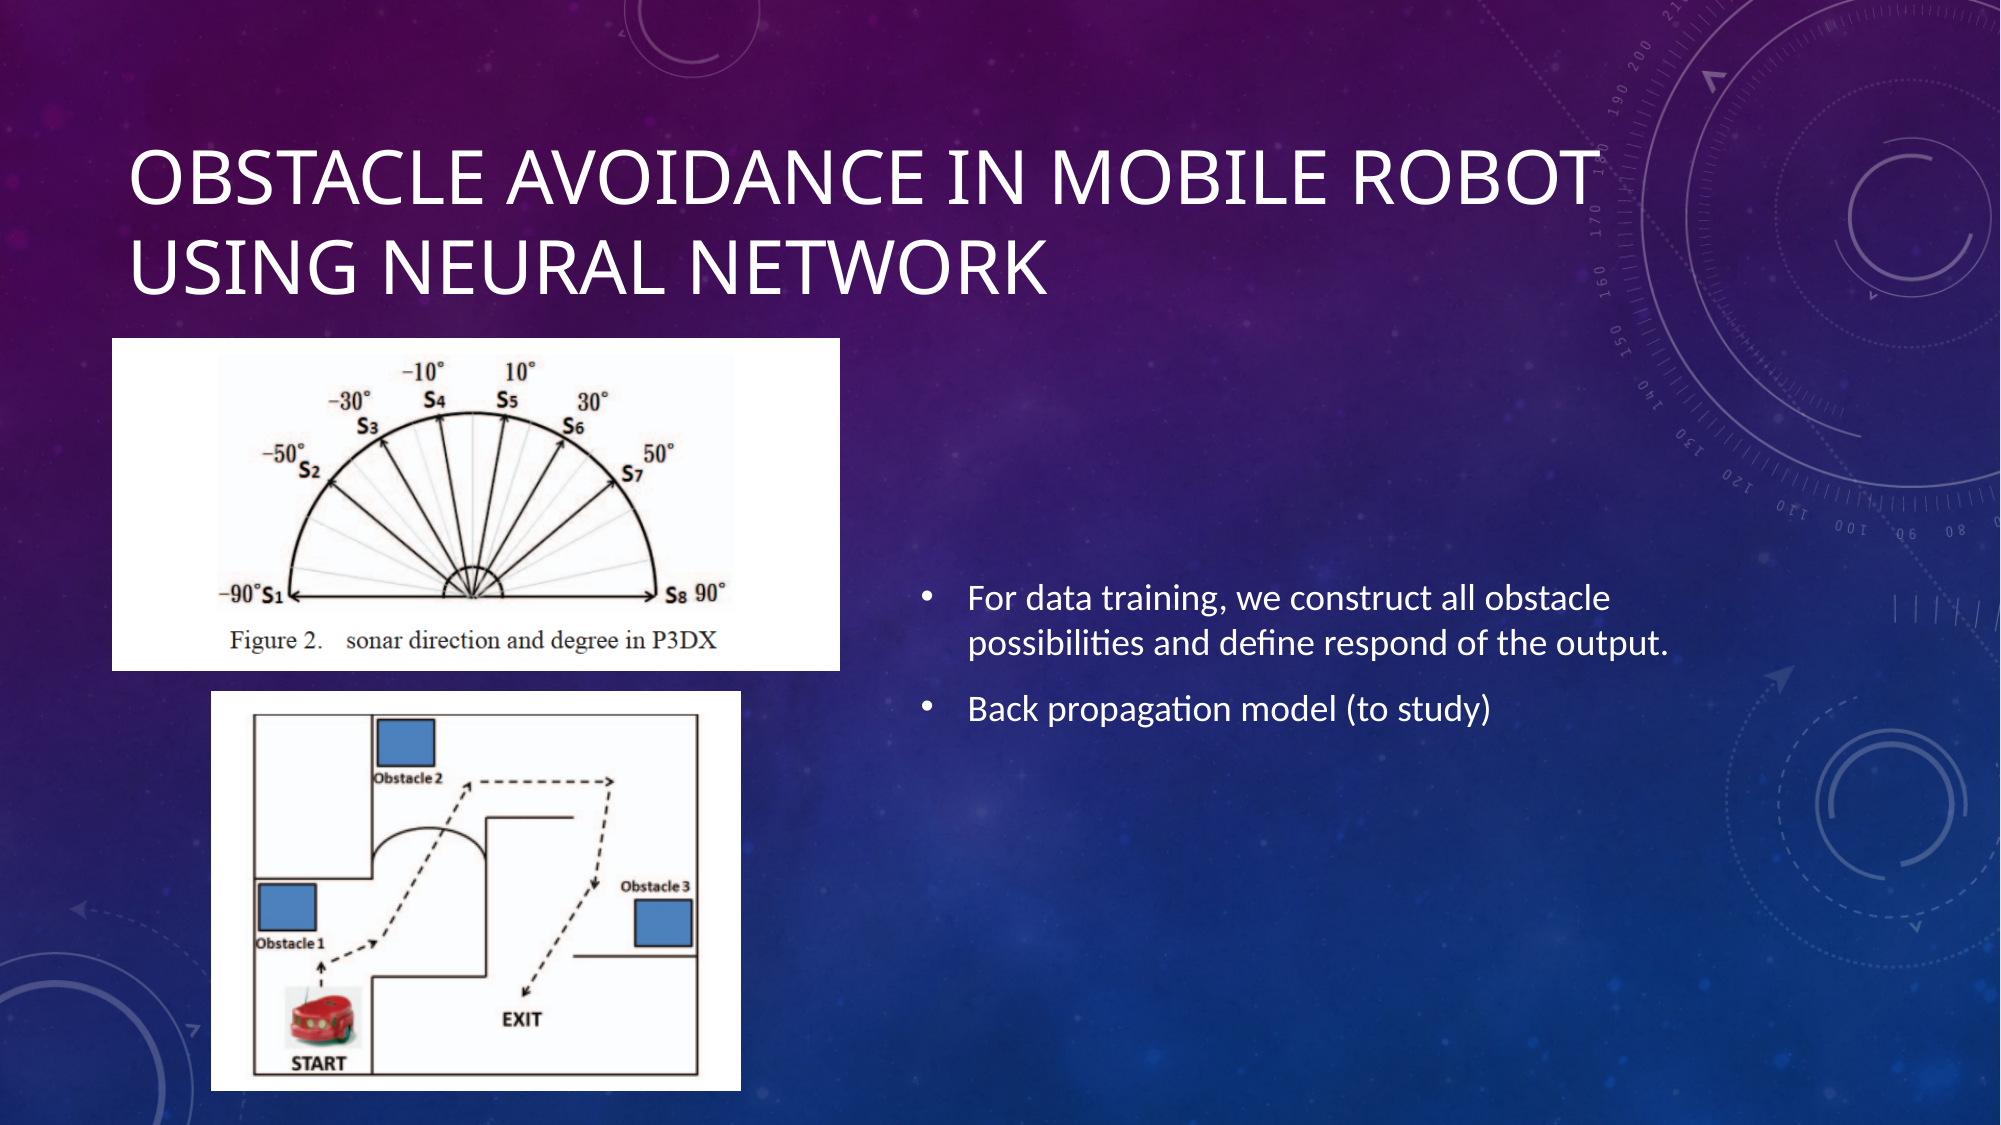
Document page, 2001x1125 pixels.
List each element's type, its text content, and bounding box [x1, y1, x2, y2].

list For data training, we construct all obstacle possibilities and define respond of the output. Back propagation model (to study) [905, 351, 1775, 950]
title Obstacle avoidance in mobile robot using Neural Network [112, 99, 1775, 339]
picture [0, 0, 2001, 1125]
